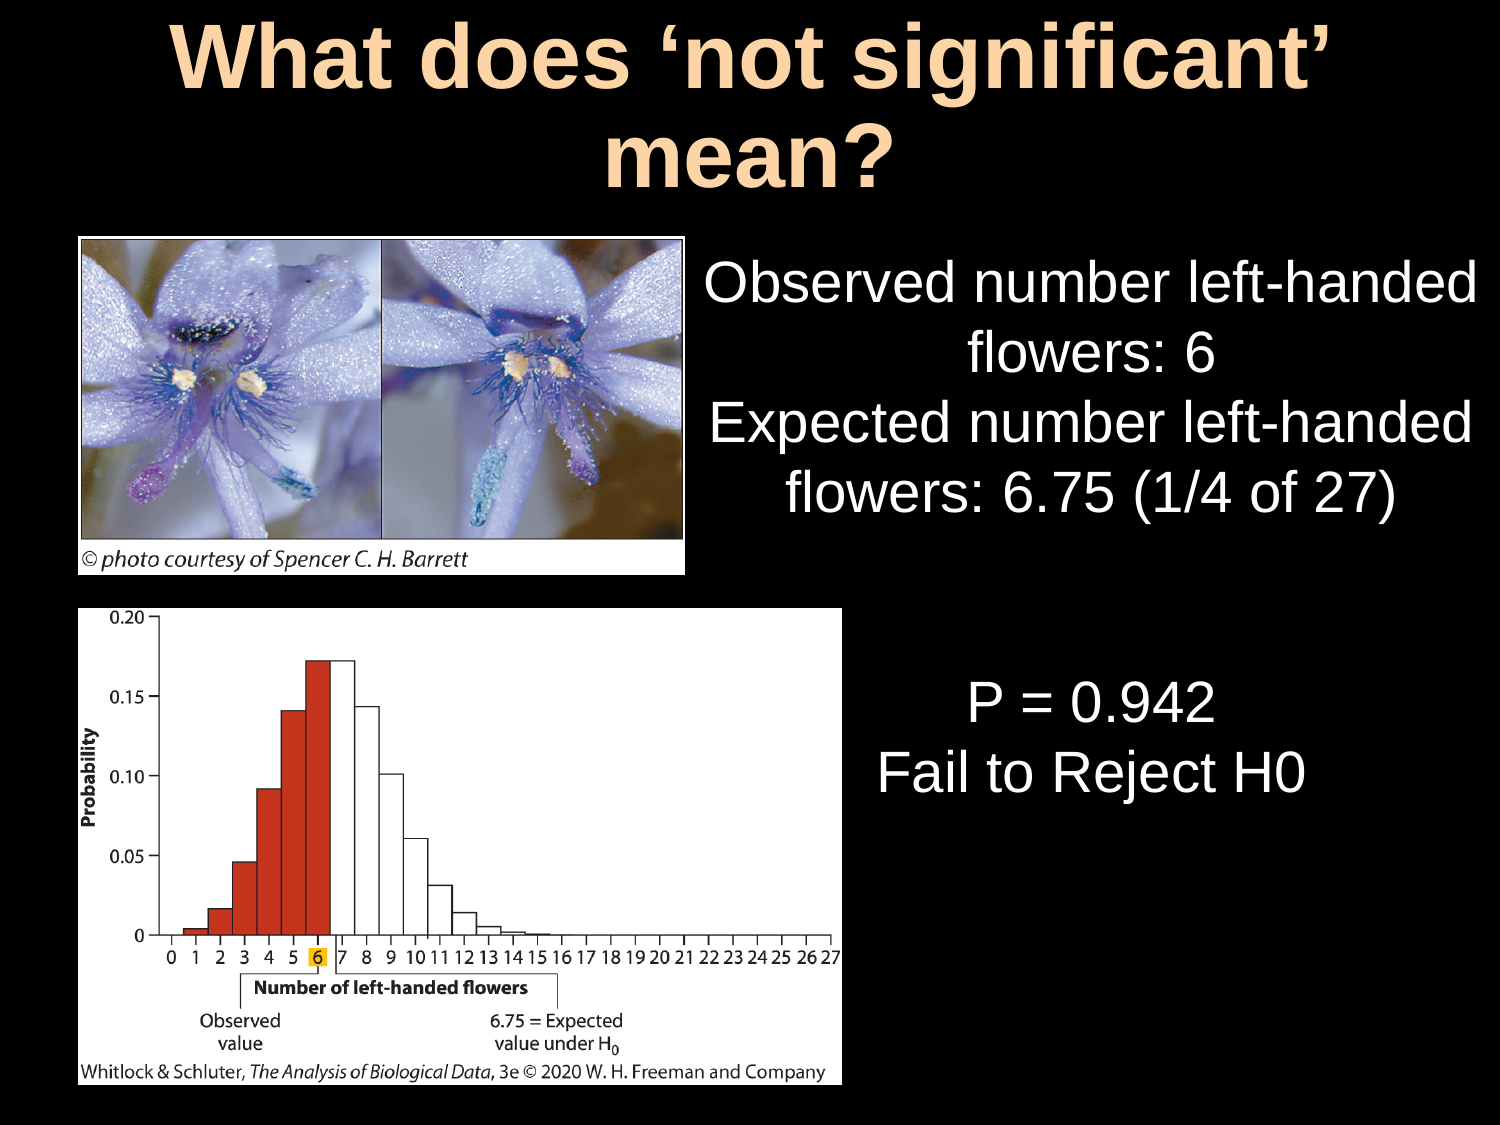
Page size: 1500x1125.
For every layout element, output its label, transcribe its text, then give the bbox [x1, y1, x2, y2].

title What does ‘not significant’ mean? [0, 0, 1500, 218]
picture [77, 236, 685, 575]
text_box Observed number left-handed flowers: 6 Expected number left-handed flowers: 6.75 (1/4 of 27) P = 0.942 Fail to Reject H0 [684, 236, 1500, 882]
picture [77, 608, 842, 1085]
